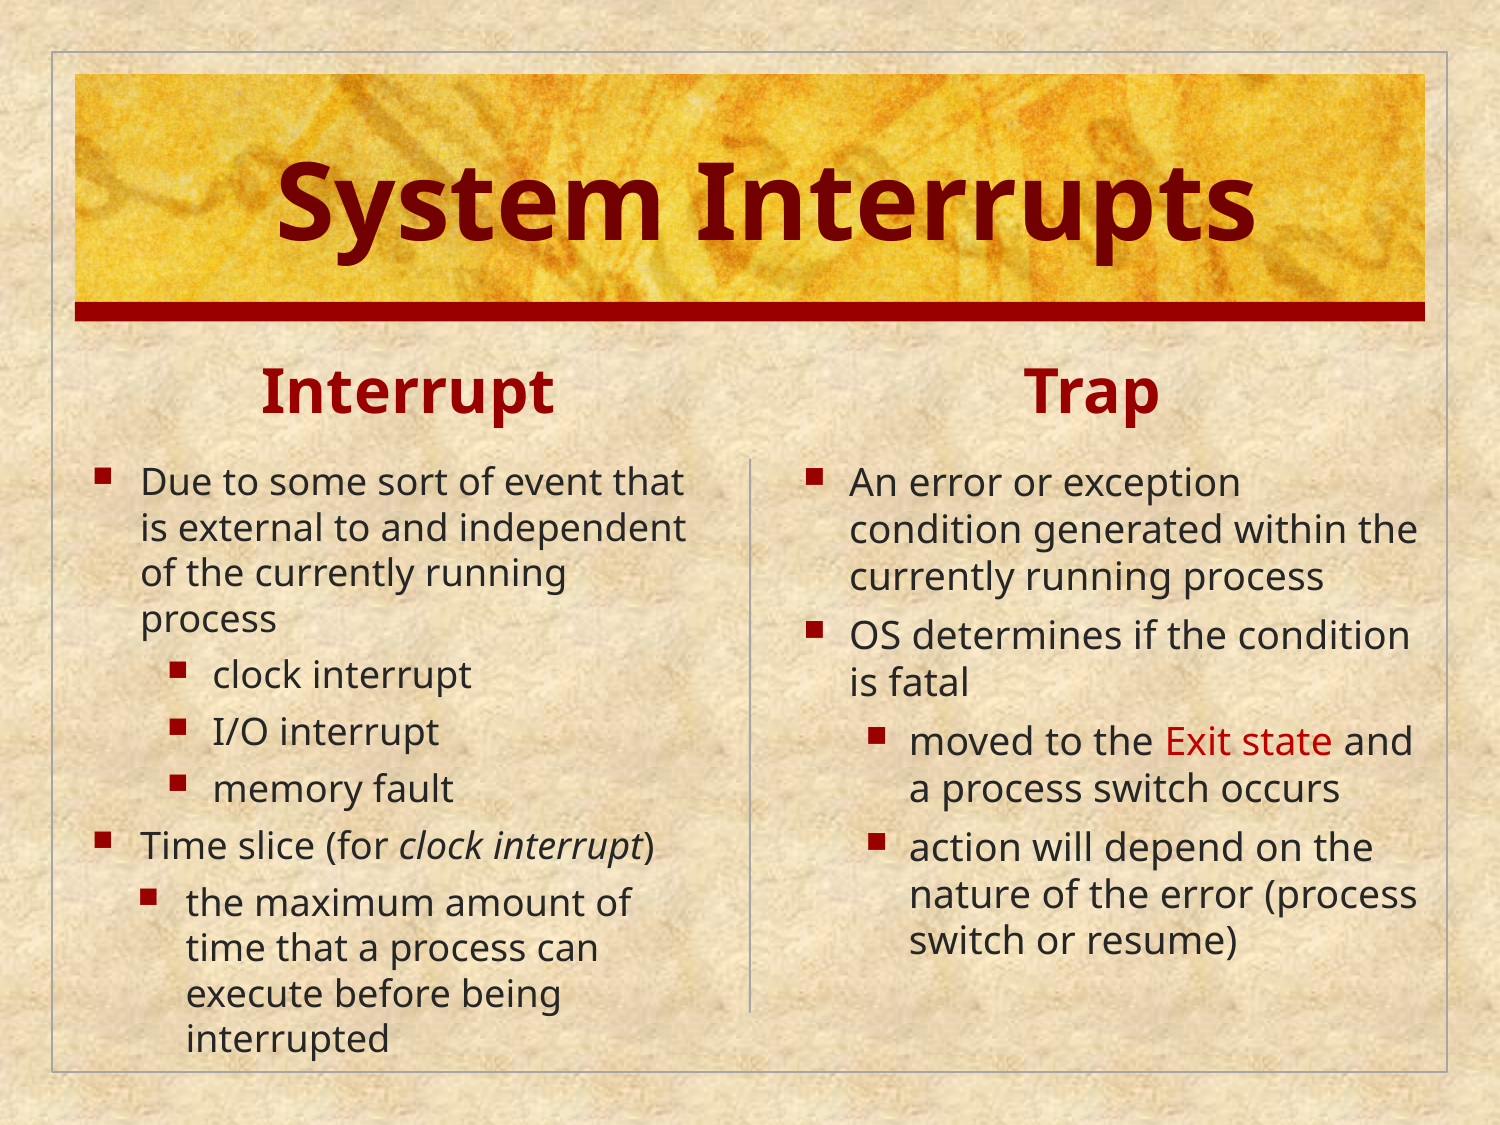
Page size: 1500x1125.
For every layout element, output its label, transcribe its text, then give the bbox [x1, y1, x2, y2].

list Interrupt [108, 334, 709, 450]
list Trap [791, 334, 1392, 450]
title System Interrupts [108, 74, 1425, 263]
list Due to some sort of event that is external to and independent of the currently running process clock interrupt I/O interrupt memory fault Time slice (for clock interrupt) the maximum amount of time that a process can execute before being interrupted [50, 450, 713, 1075]
picture [0, 0, 1500, 1125]
list An error or exception condition generated within the currently running process OS determines if the condition is fatal moved to the Exit state and a process switch occurs action will depend on the nature of the error (process switch or resume) [762, 450, 1438, 1075]
